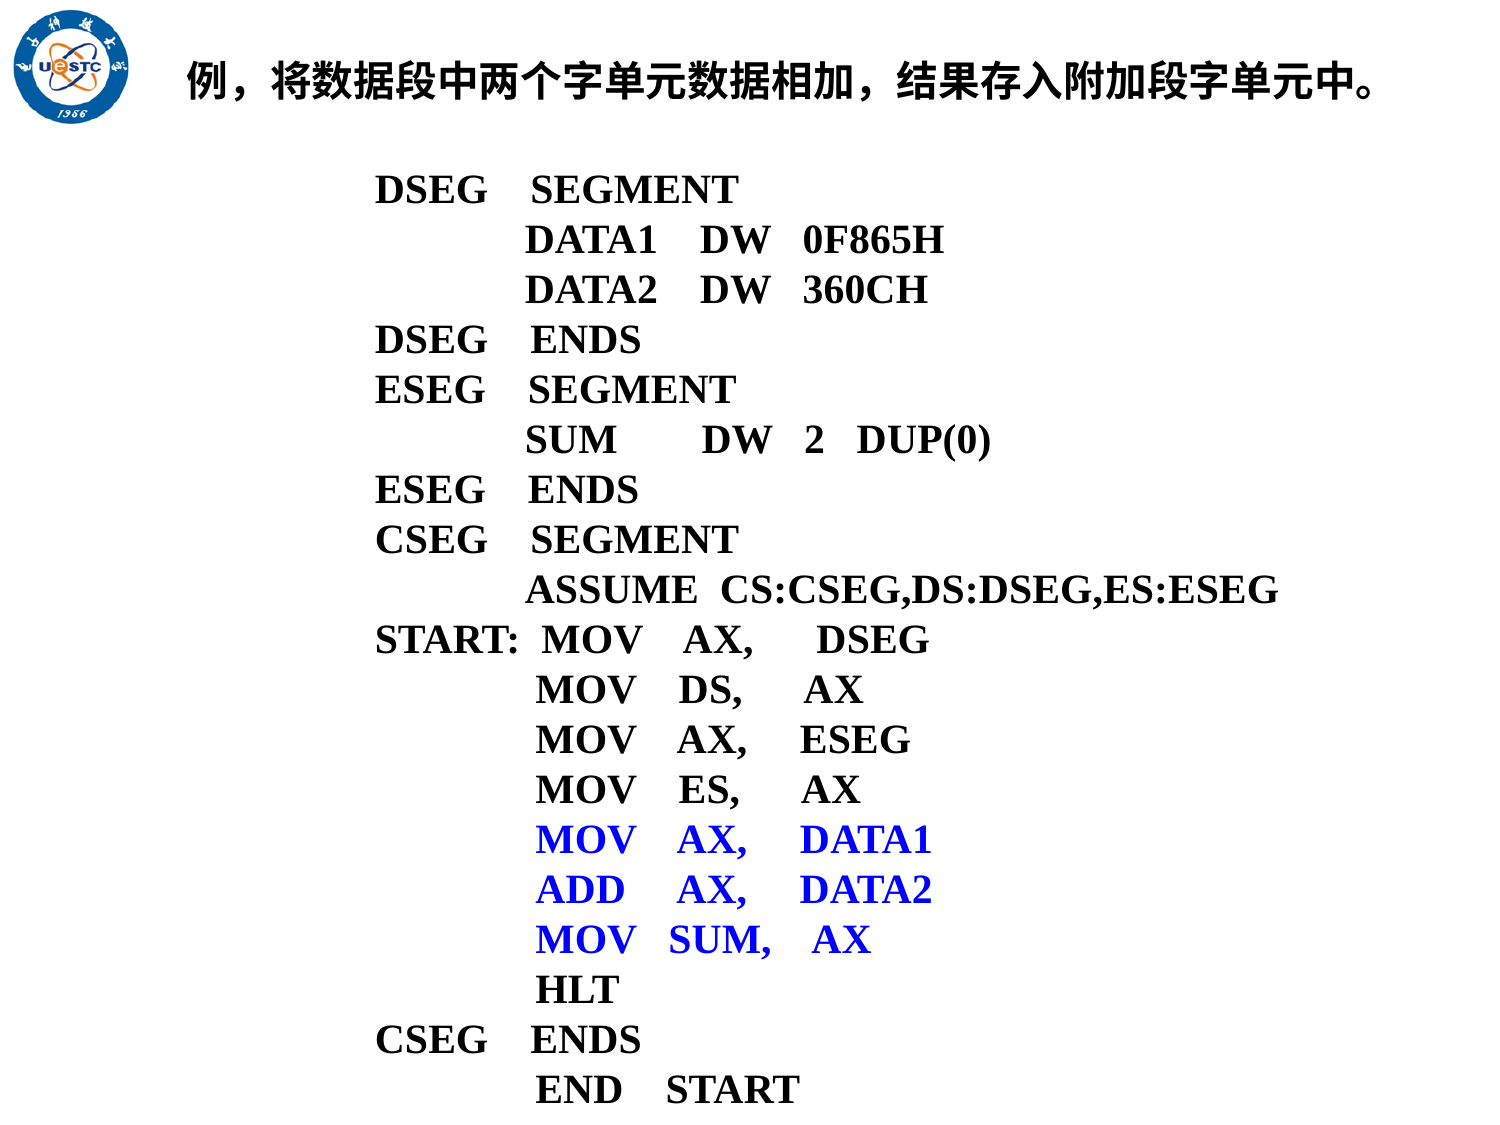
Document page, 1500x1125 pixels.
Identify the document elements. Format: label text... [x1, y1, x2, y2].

picture [6, 8, 136, 126]
text_box DSEG SEGMENT DATA1 DW 0F865H DATA2 DW 360CH DSEG ENDS ESEG SEGMENT SUM DW 2 DUP(0) ESEG ENDS CSEG SEGMENT ASSUME CS:CSEG,DS:DSEG,ES:ESEG START: MOV AX, DSEG MOV DS, AX MOV AX, ESEG MOV ES, AX MOV AX, DATA1 ADD AX, DATA2 MOV SUM, AX HLT CSEG ENDS END START [360, 154, 1400, 1120]
text_box 例，将数据段中两个字单元数据相加，结果存入附加段字单元中。 [171, 47, 1413, 112]
